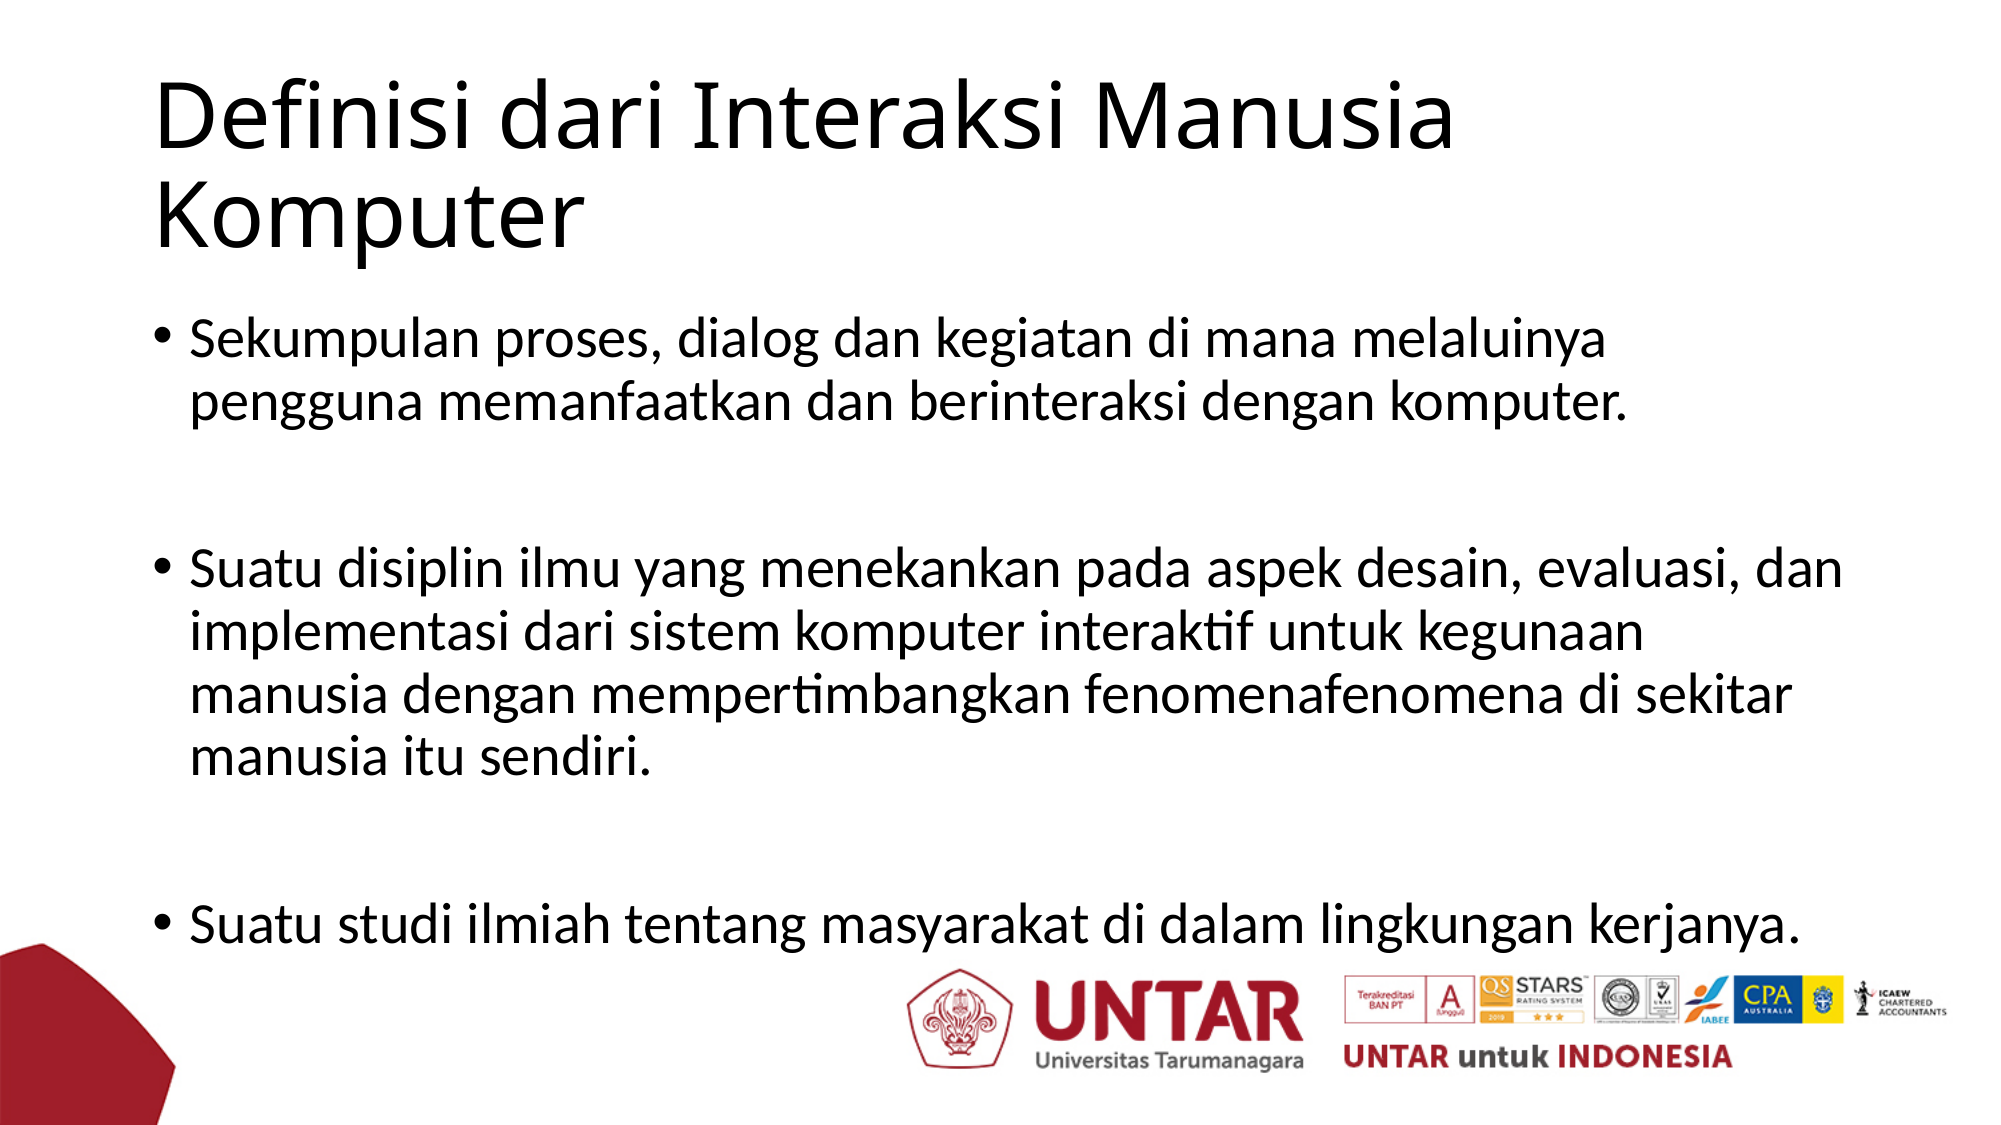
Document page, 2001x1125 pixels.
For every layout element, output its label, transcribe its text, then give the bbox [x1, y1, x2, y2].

title Definisi dari Interaksi Manusia Komputer [137, 59, 1863, 278]
picture [0, 0, 2001, 1125]
list Sekumpulan proses, dialog dan kegiatan di mana melaluinya pengguna memanfaatkan dan berinteraksi dengan komputer. Suatu disiplin ilmu yang menekankan pada aspek desain, evaluasi, dan implementasi dari sistem komputer interaktif untuk kegunaan manusia dengan mempertimbangkan fenomenafenomena di sekitar manusia itu sendiri. Suatu studi ilmiah tentang masyarakat di dalam lingkungan kerjanya. [137, 299, 1863, 1014]
